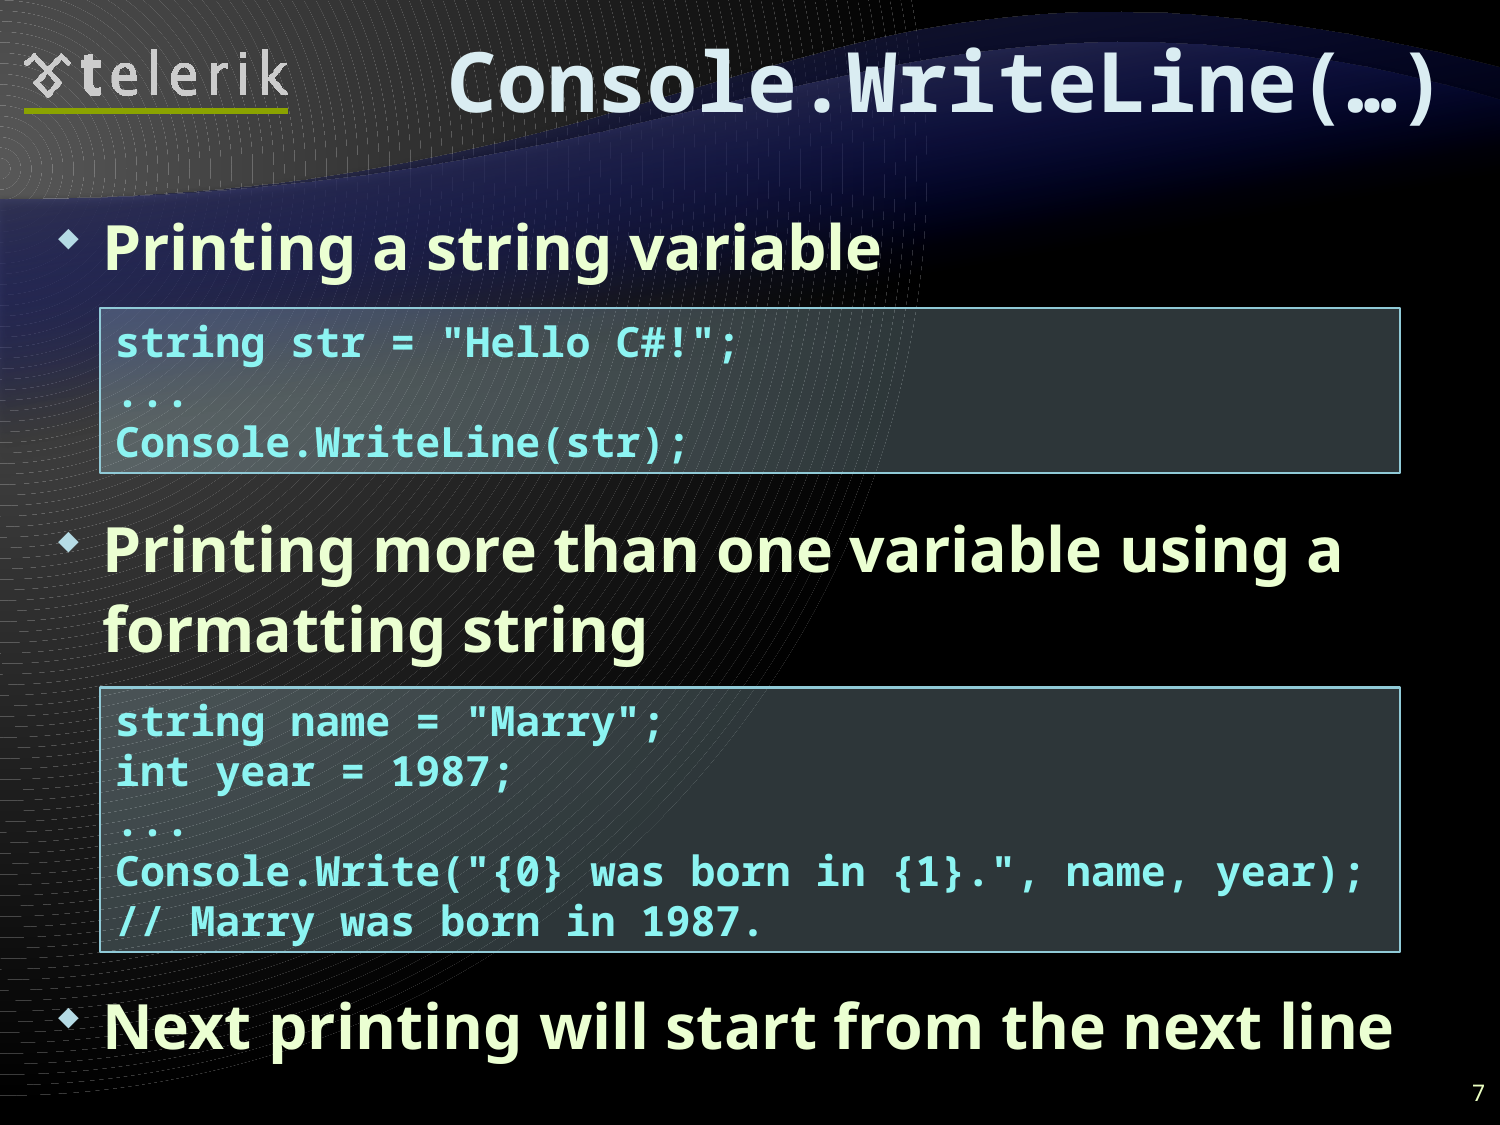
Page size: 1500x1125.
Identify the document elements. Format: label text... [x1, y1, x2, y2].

slide_number 7 [1425, 1074, 1500, 1113]
text_box Printing more than one variable using a formatting string [41, 498, 1435, 688]
picture [24, 49, 288, 114]
text_box string name = "Marry"; int year = 1987; ... Console.Write("{0} was born in {1}.", name, year); // Marry was born in 1987. [100, 687, 1400, 953]
title Console.WriteLine(…) [300, 12, 1463, 163]
text_box string str = "Hello C#!"; ... Console.WriteLine(str); [100, 308, 1400, 474]
text_box Printing a string variable [41, 196, 1435, 303]
text_box Next printing will start from the next line [41, 975, 1435, 1085]
